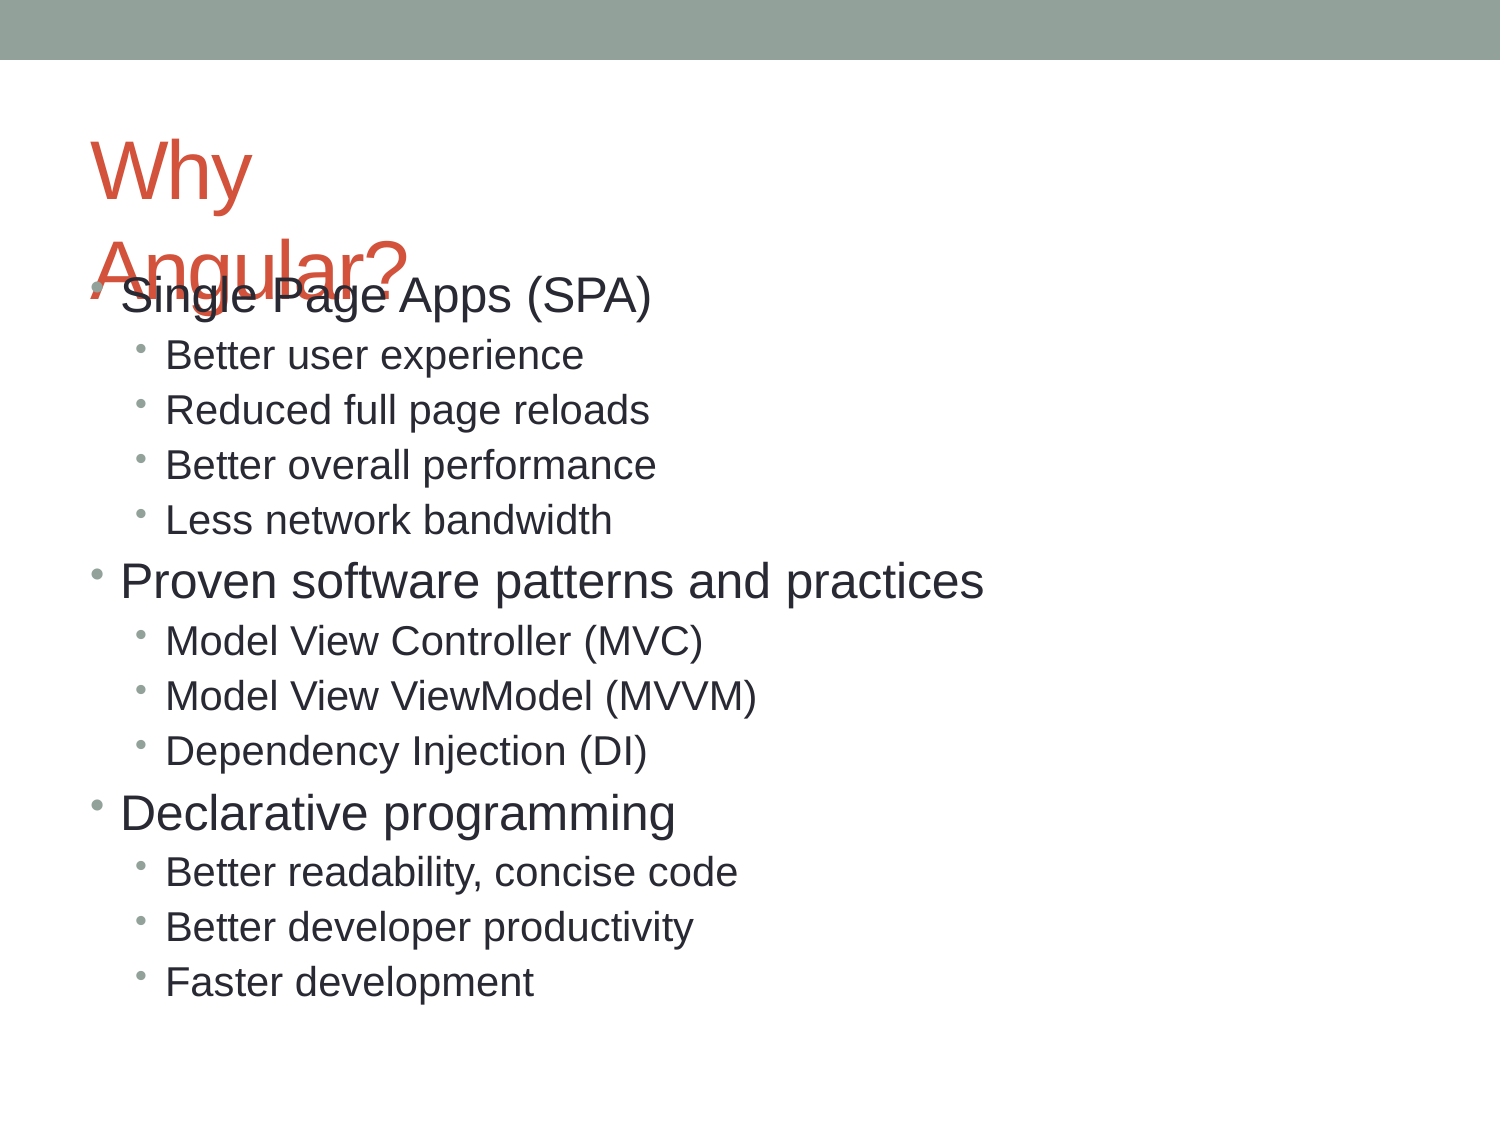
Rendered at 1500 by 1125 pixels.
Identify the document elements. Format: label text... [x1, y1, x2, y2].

text_box Single Page Apps (SPA) Better user experience Reduced full page reloads Better overall performance Less network bandwidth Proven software patterns and practices Model View Controller (MVC) Model View ViewModel (MVVM) Dependency Injection (DI) Declarative programming Better readability, concise code Better developer productivity Faster development [87, 254, 990, 1006]
title Why Angular? [87, 114, 589, 254]
